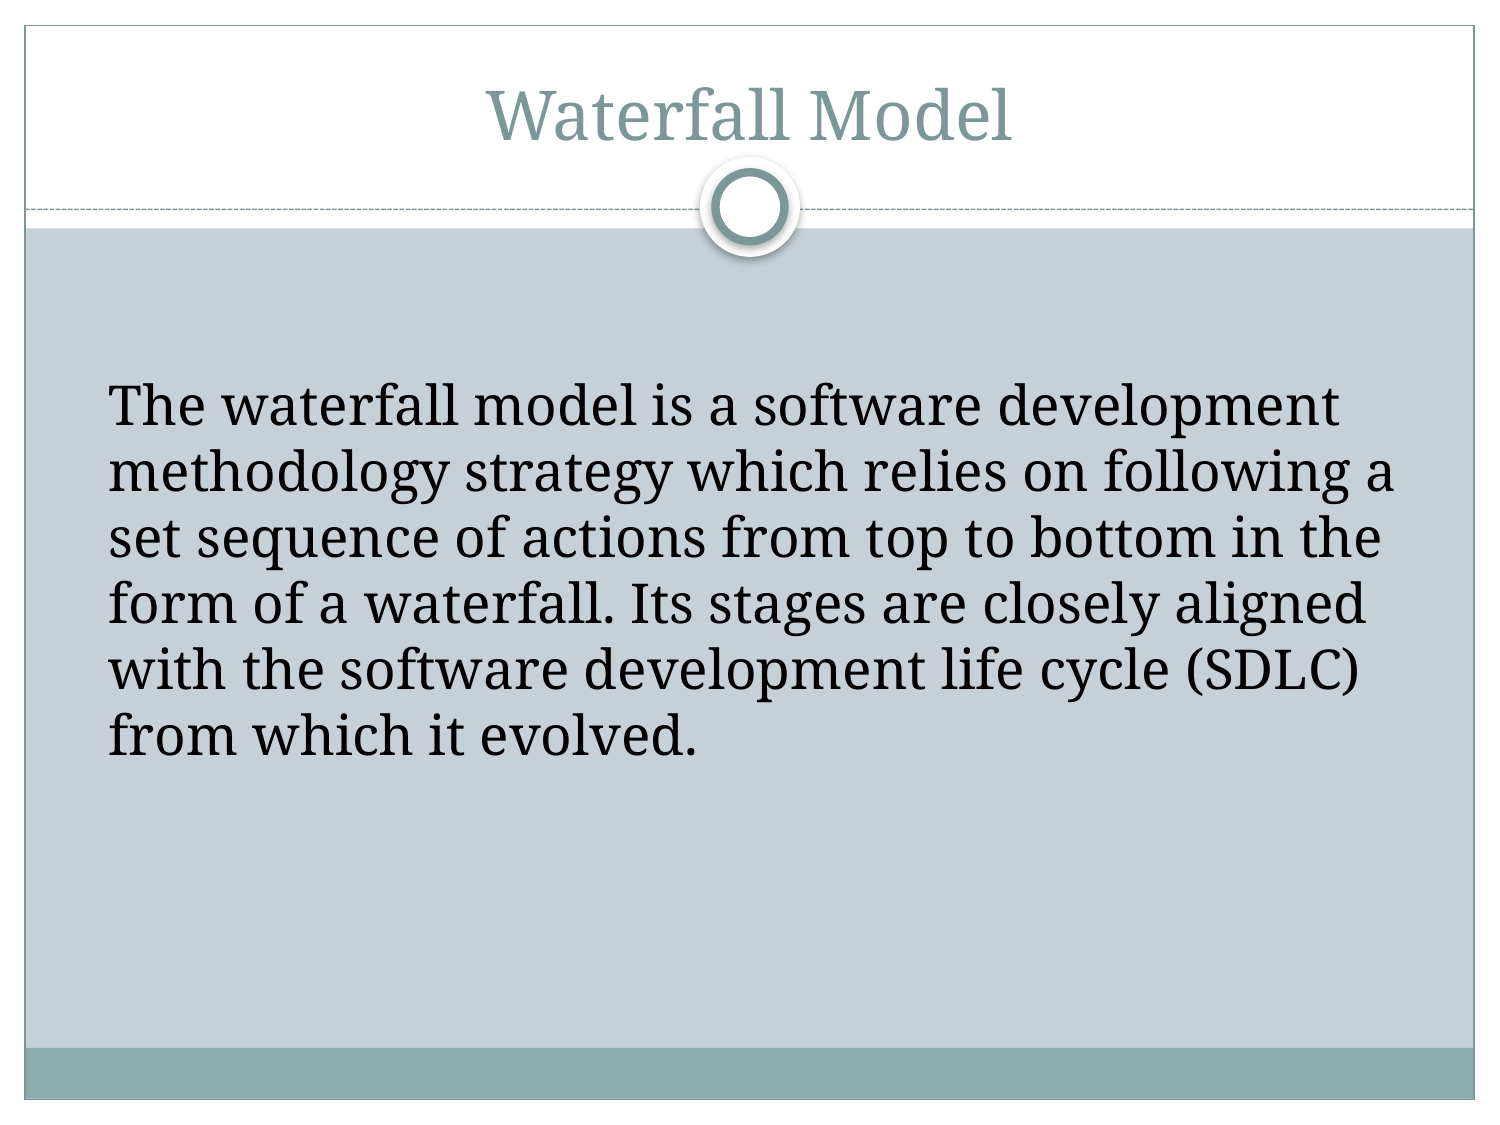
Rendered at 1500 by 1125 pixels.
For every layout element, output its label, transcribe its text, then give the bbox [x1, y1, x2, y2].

title Waterfall Model [49, 37, 1450, 162]
list The waterfall model is a software development methodology strategy which relies on following a set sequence of actions from top to bottom in the form of a waterfall. Its stages are closely aligned with the software development life cycle (SDLC) from which it evolved. [50, 362, 1445, 775]
